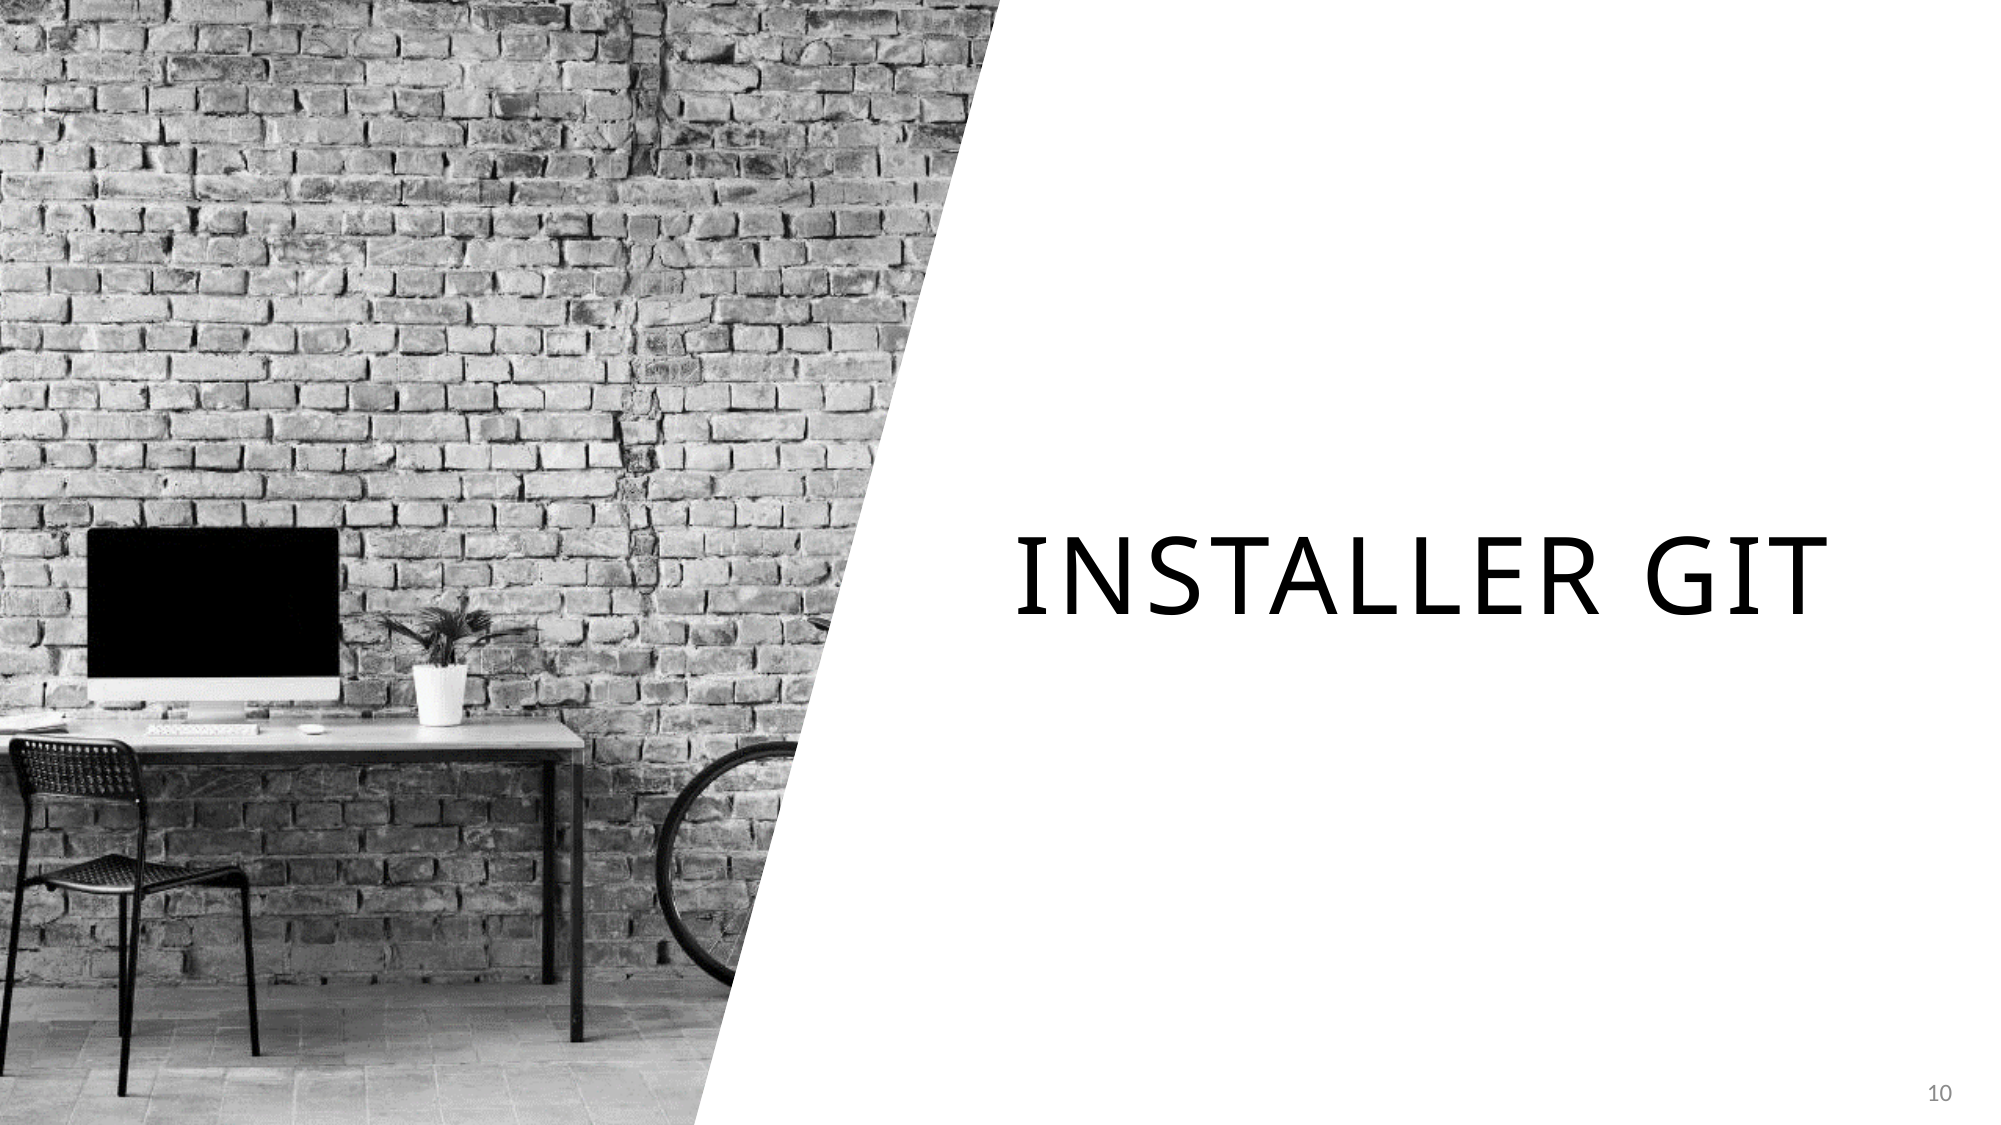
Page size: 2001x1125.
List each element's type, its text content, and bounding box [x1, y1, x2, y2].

title Installer Git [1000, 371, 1862, 644]
slide_number 10 [1894, 1061, 1968, 1121]
picture [0, 0, 1000, 1125]
